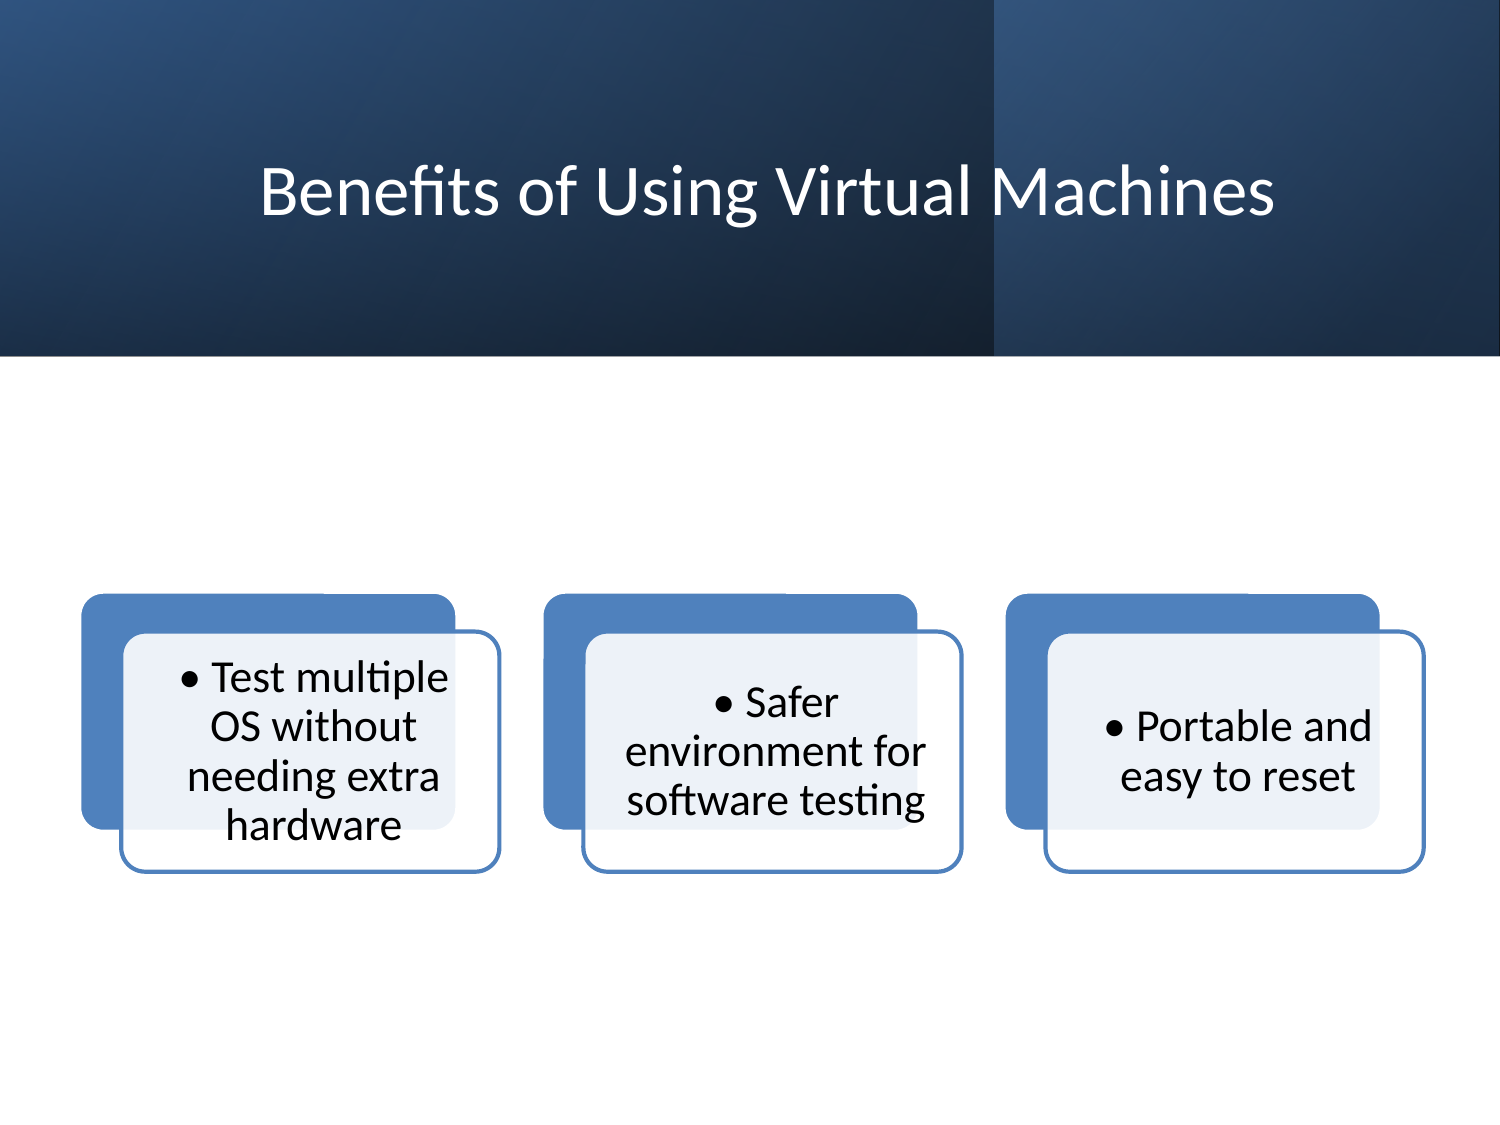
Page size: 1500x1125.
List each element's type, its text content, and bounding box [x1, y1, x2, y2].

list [78, 428, 1424, 1035]
text_box [0, 358, 1500, 1125]
text_box [0, 0, 1500, 358]
title Benefits of Using Virtual Machines [170, 57, 1366, 316]
